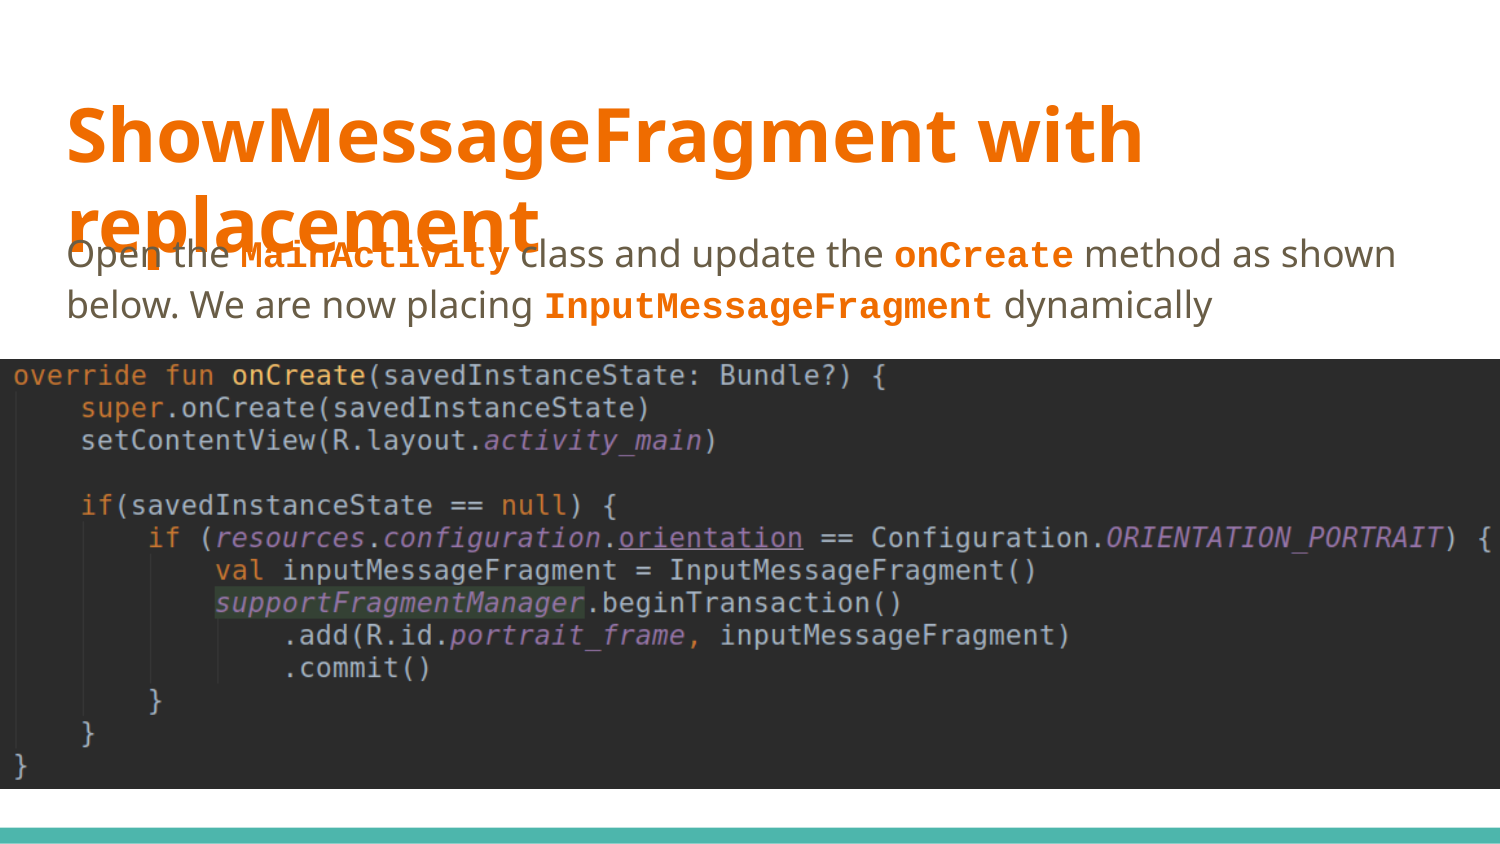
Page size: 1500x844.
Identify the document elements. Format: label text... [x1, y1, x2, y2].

list Open the MainActivity class and update the onCreate method as shown below. We are now placing InputMessageFragment dynamically [51, 207, 1449, 358]
picture [0, 359, 1500, 789]
title ShowMessageFragment with replacement [51, 72, 1449, 189]
